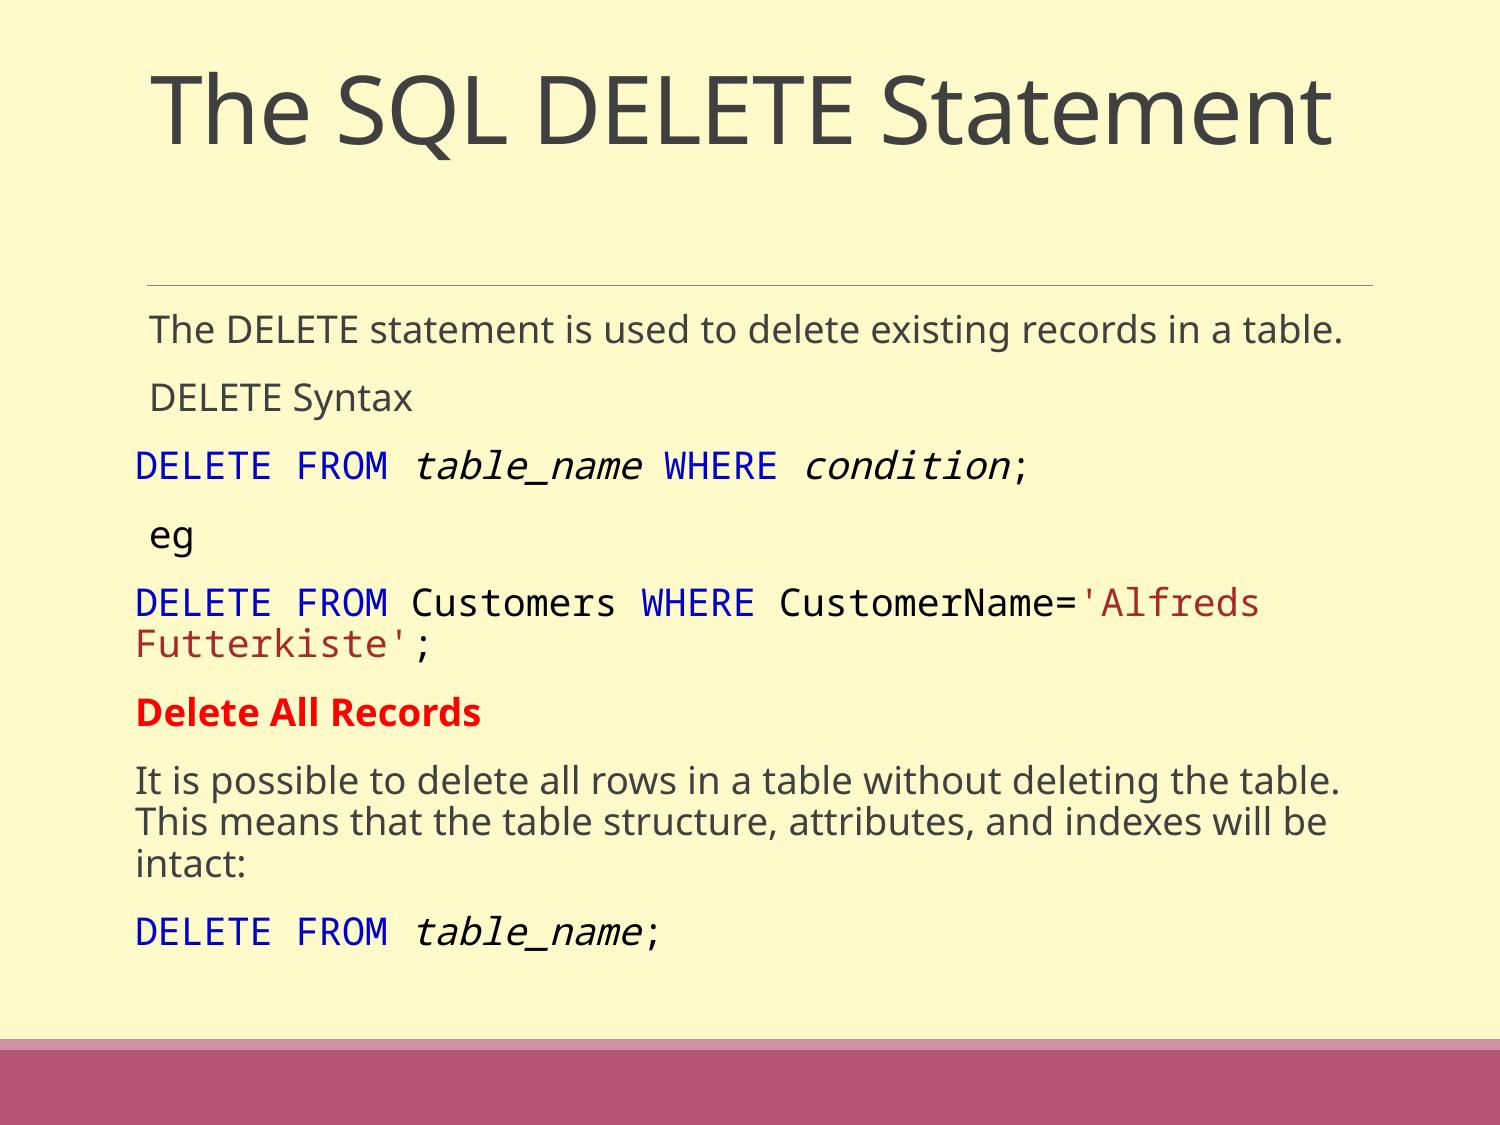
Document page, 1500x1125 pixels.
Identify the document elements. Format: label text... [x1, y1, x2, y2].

list The DELETE statement is used to delete existing records in a table. DELETE Syntax DELETE FROM table_name WHERE condition; eg DELETE FROM Customers WHERE CustomerName='Alfreds Futterkiste'; Delete All Records It is possible to delete all rows in a table without deleting the table. This means that the table structure, attributes, and indexes will be intact: DELETE FROM table_name; [135, 302, 1373, 963]
title The SQL DELETE Statement [135, 47, 1373, 285]
